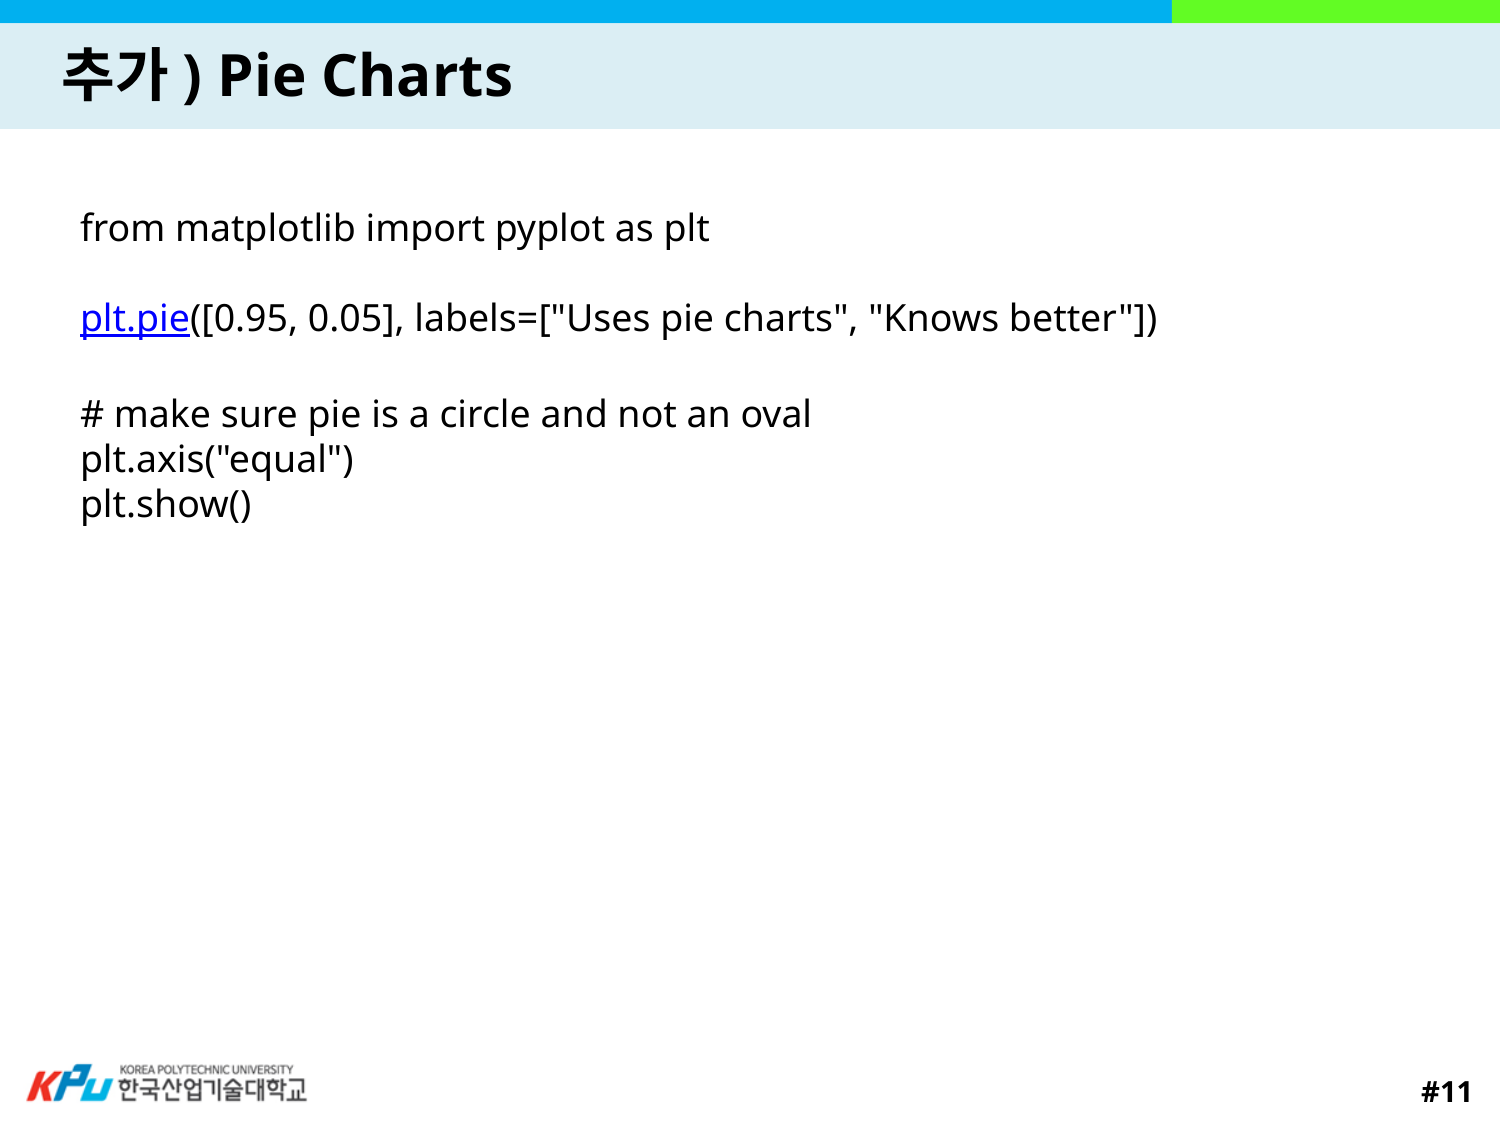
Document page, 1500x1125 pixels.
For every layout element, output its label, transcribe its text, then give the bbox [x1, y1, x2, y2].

text_box from matplotlib import pyplot as plt plt.pie([0.95, 0.05], labels=["Uses pie charts", "Knows better"]) # make sure pie is a circle and not an oval plt.axis("equal") plt.show() [65, 196, 1173, 532]
picture [19, 1058, 313, 1110]
title 추가) Pie Charts [46, 40, 1454, 106]
